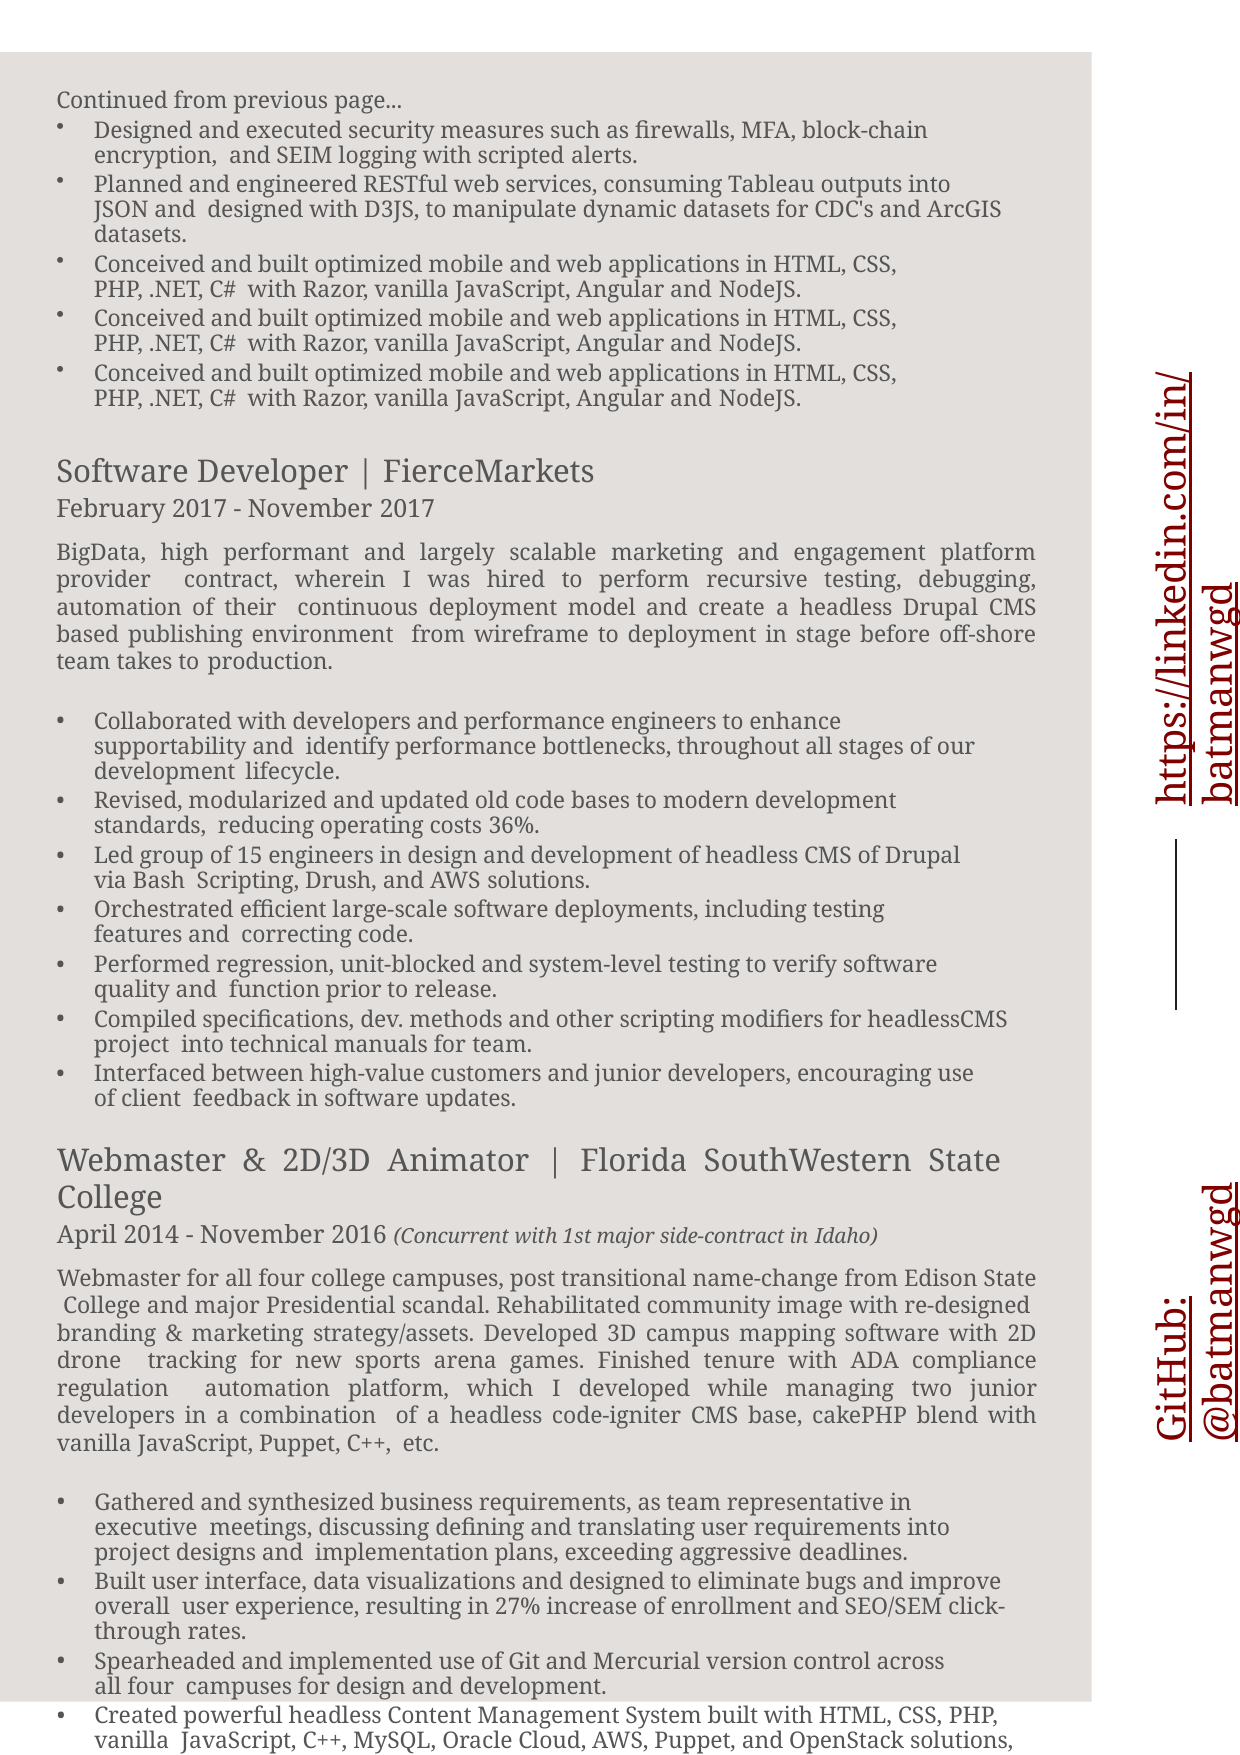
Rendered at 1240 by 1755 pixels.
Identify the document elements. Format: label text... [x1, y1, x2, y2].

text_box [0, 52, 1092, 1702]
text_box Continued from previous page... Designed and executed security measures such as firewalls, MFA, block-chain encryption, and SEIM logging with scripted alerts. Planned and engineered RESTful web services, consuming Tableau outputs into JSON and designed with D3JS, to manipulate dynamic datasets for CDC's and ArcGIS datasets. Conceived and built optimized mobile and web applications in HTML, CSS, PHP, .NET, C# with Razor, vanilla JavaScript, Angular and NodeJS. Conceived and built optimized mobile and web applications in HTML, CSS, PHP, .NET, C# with Razor, vanilla JavaScript, Angular and NodeJS. Conceived and built optimized mobile and web applications in HTML, CSS, PHP, .NET, C# with Razor, vanilla JavaScript, Angular and NodeJS. Software Developer | FierceMarkets February 2017 - November 2017 BigData, high performant and largely scalable marketing and engagement platform provider contract, wherein I was hired to perform recursive testing, debugging, automation of their continuous deployment model and create a headless Drupal CMS based publishing environment from wireframe to deployment in stage before off-shore team takes to production. Collaborated with developers and performance engineers to enhance supportability and identify performance bottlenecks, throughout all stages of our development lifecycle. Revised, modularized and updated old code bases to modern development standards, reducing operating costs 36%. Led group of 15 engineers in design and development of headless CMS of Drupal via Bash Scripting, Drush, and AWS solutions. Orchestrated efficient large-scale software deployments, including testing features and correcting code. Performed regression, unit-blocked and system-level testing to verify software quality and function prior to release. Compiled specifications, dev. methods and other scripting modifiers for headlessCMS project into technical manuals for team. Interfaced between high-value customers and junior developers, encouraging use of client feedback in software updates. Webmaster & 2D/3D Animator | Florida SouthWestern State College April 2014 - November 2016 (Concurrent with 1st major side-contract in Idaho) Webmaster for all four college campuses, post transitional name-change from Edison State College and major Presidential scandal. Rehabilitated community image with re-designed branding & marketing strategy/assets. Developed 3D campus mapping software with 2D drone tracking for new sports arena games. Finished tenure with ADA compliance regulation automation platform, which I developed while managing two junior developers in a combination of a headless code-igniter CMS base, cakePHP blend with vanilla JavaScript, Puppet, C++, etc. Gathered and synthesized business requirements, as team representative in executive meetings, discussing defining and translating user requirements into project designs and implementation plans, exceeding aggressive deadlines. Built user interface, data visualizations and designed to eliminate bugs and improve overall user experience, resulting in 27% increase of enrollment and SEO/SEM click-through rates. Spearheaded and implemented use of Git and Mercurial version control across all four campuses for design and development. Created powerful headless Content Management System built with HTML, CSS, PHP, vanilla JavaScript, C++, MySQL, Oracle Cloud, AWS, Puppet, and OpenStack solutions, to serve as interface for client. Automated consumption of Oracle and SAP data outputs, by custom built RESTful and SOAP micro-services to manipulate dynamic datasets with multiple entry and touch points. [54, 80, 1039, 1755]
text_box GitHub: @batmanwgd [1147, 1044, 1197, 1445]
text_box https://linkedin.com/in/batmanwgd [1147, 156, 1197, 808]
